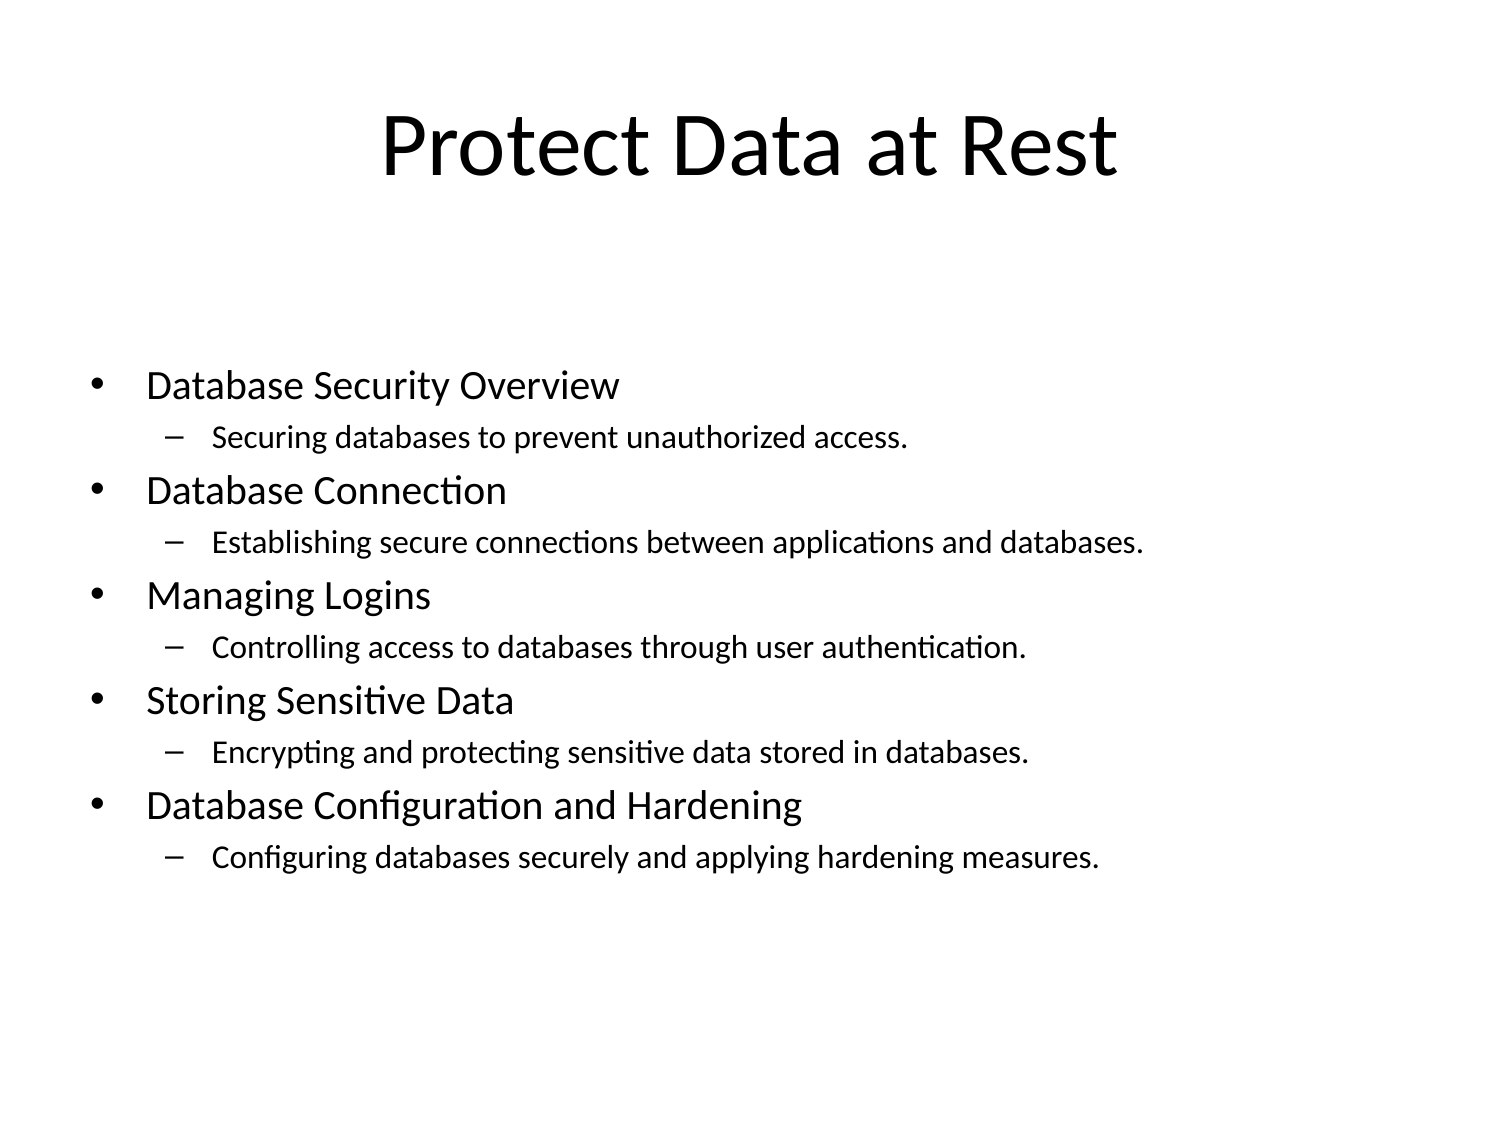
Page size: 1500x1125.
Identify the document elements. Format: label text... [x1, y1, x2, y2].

list Database Security Overview Securing databases to prevent unauthorized access. Database Connection Establishing secure connections between applications and databases. Managing Logins Controlling access to databases through user authentication. Storing Sensitive Data Encrypting and protecting sensitive data stored in databases. Database Configuration and Hardening Configuring databases securely and applying hardening measures. [75, 262, 1425, 1005]
title Protect Data at Rest [75, 45, 1425, 233]
